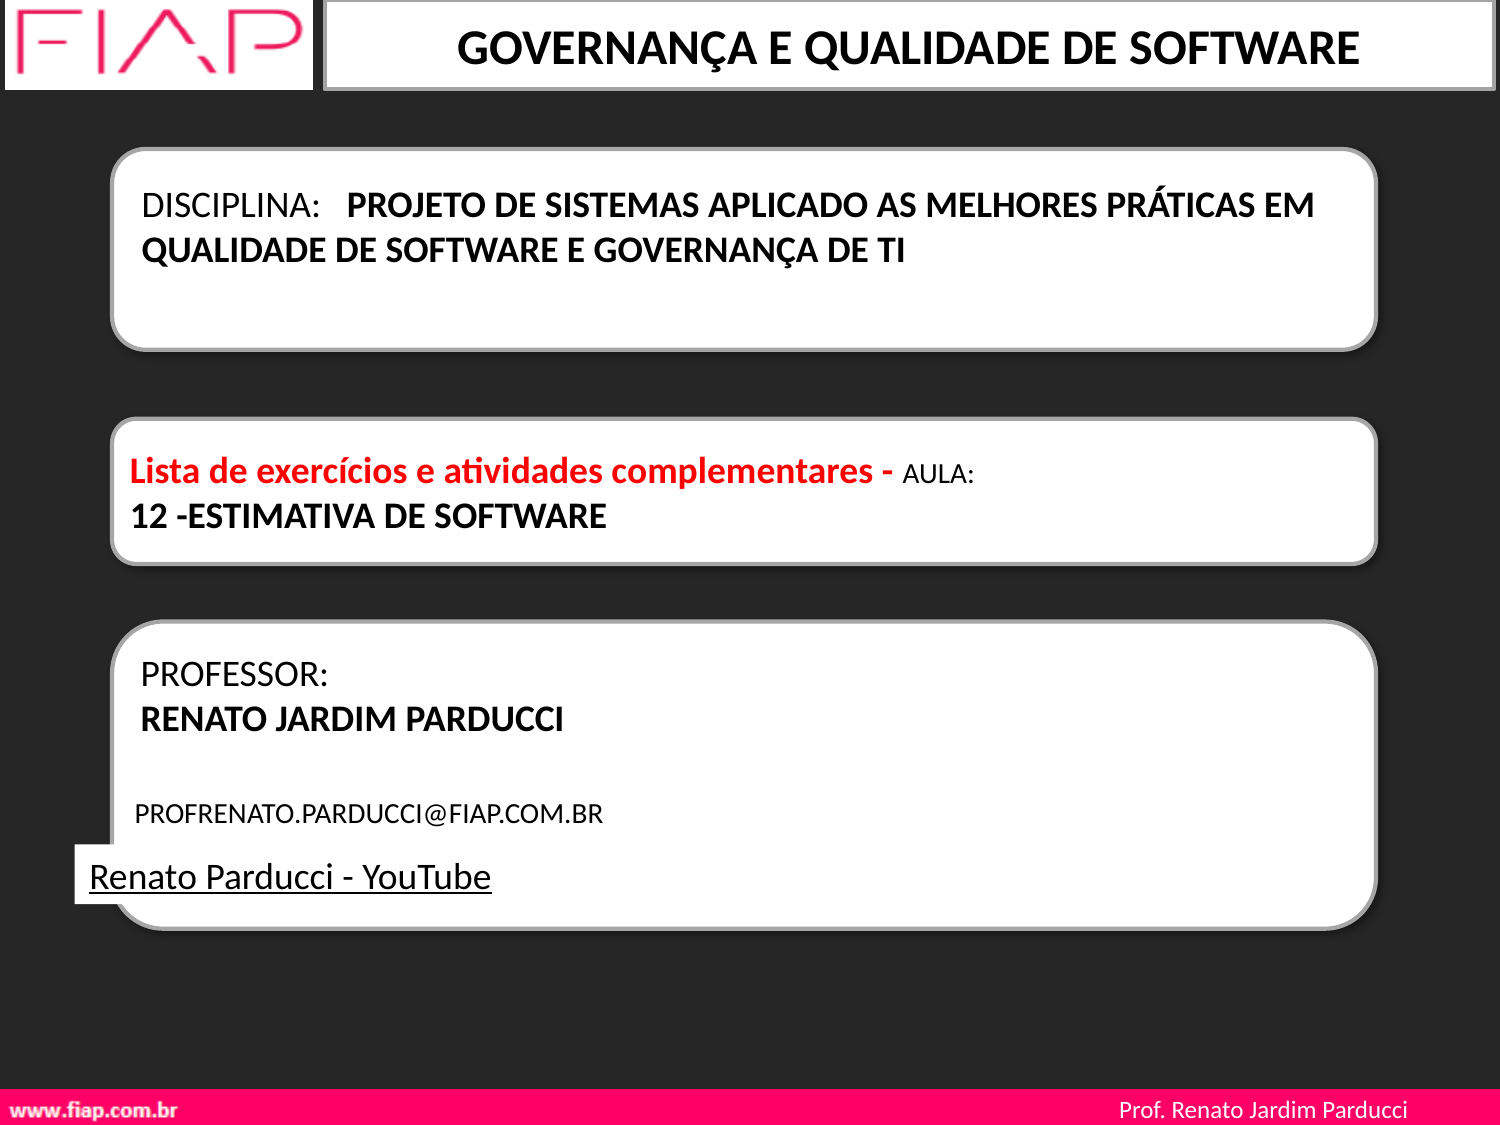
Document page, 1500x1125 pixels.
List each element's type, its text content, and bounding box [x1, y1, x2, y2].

text_box Renato Parducci - YouTube [74, 844, 507, 905]
text_box PROFESSOR: RENATO JARDIM PARDUCCI [125, 641, 606, 746]
text_box DISCIPLINA: PROJETO DE SISTEMAS APLICADO AS MELHORES PRÁTICAS EM QUALIDADE DE SOFTWARE E GOVERNANÇA DE TI [126, 172, 1340, 278]
text_box PROFRENATO.PARDUCCI@FIAP.COM.BR [119, 786, 620, 837]
text_box [109, 146, 1379, 352]
text_box [109, 416, 1379, 567]
text_box Lista de exercícios e atividades complementares - AULA: 12 -ESTIMATIVA DE SOFTWARE [114, 438, 1005, 544]
text_box [109, 619, 1379, 931]
